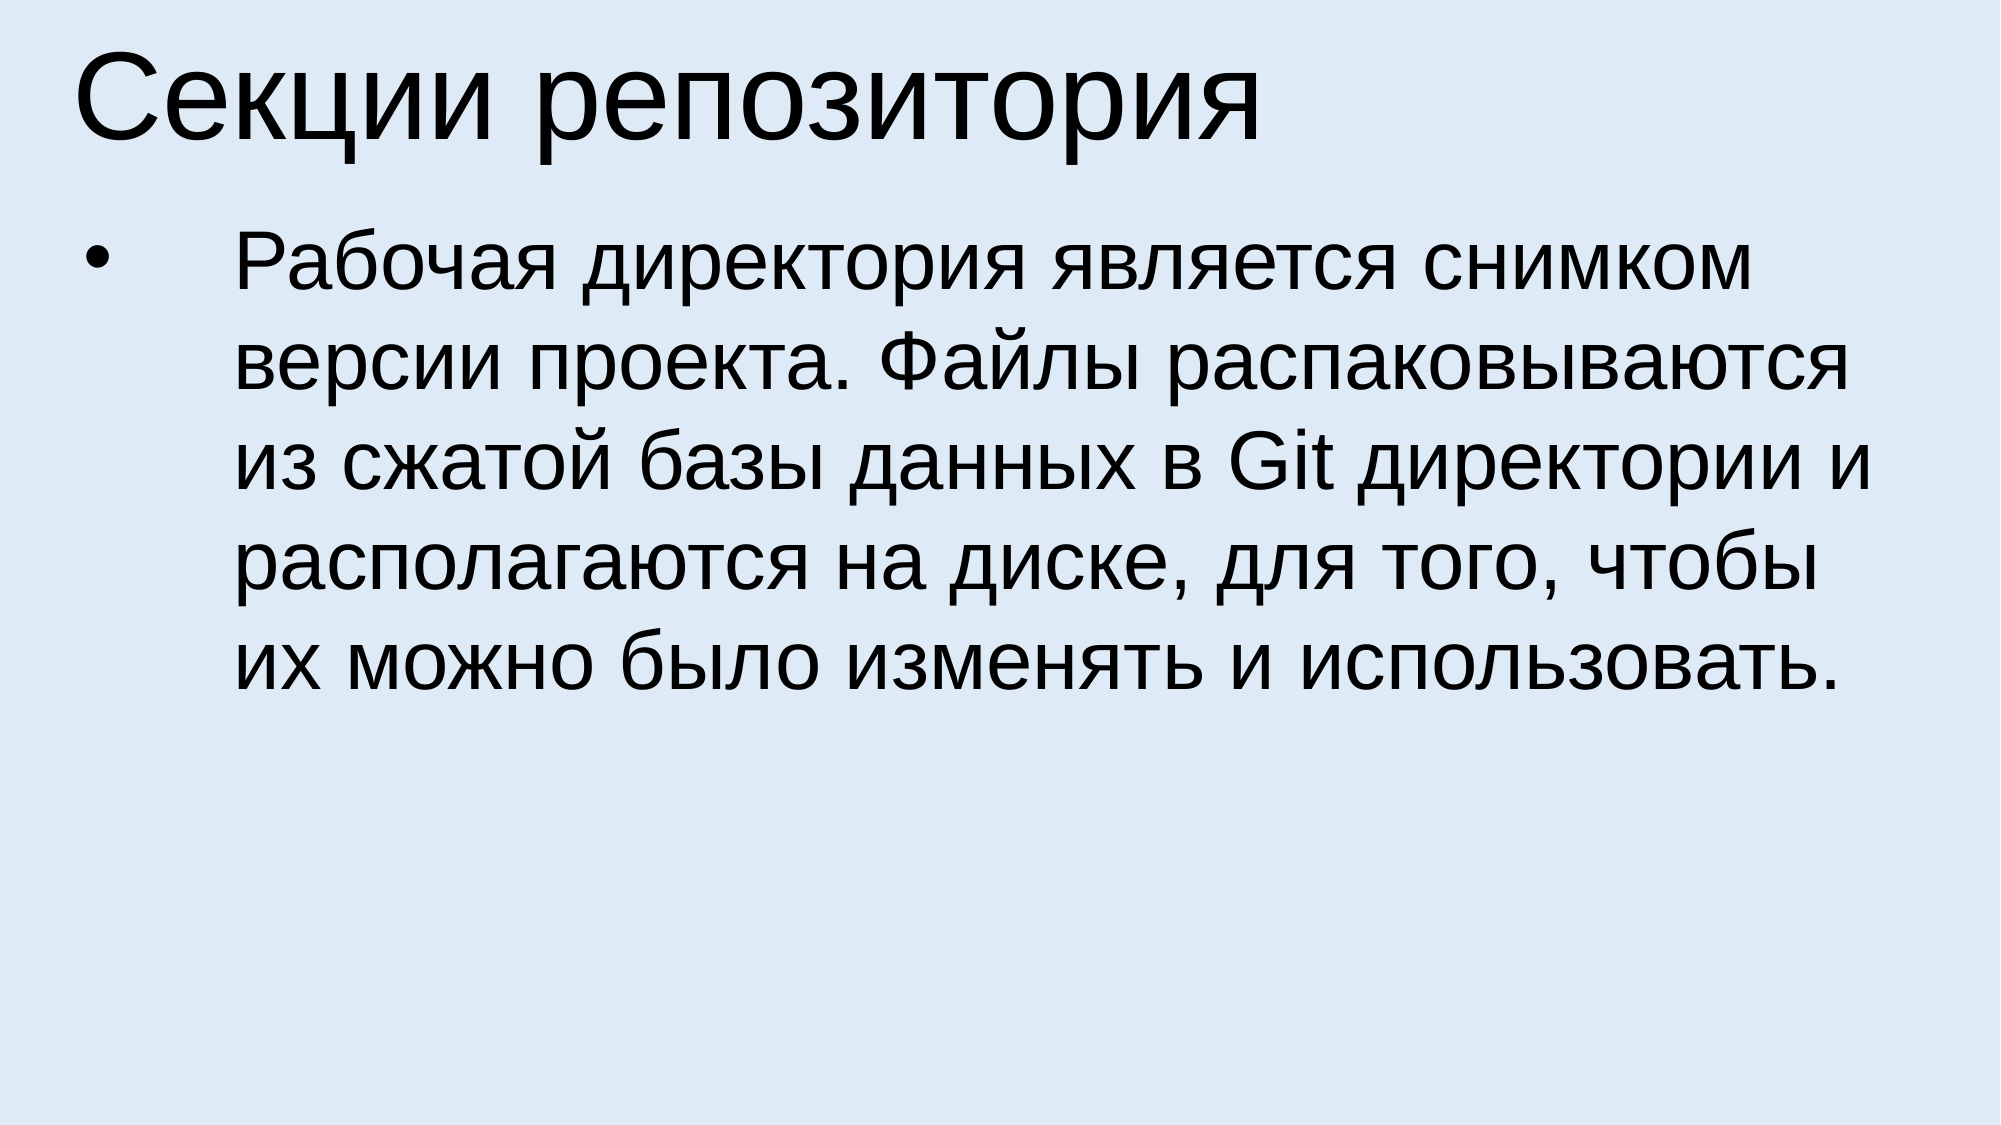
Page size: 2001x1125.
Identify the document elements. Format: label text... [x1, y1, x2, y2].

text_box Секции репозитория [57, 0, 1989, 199]
text_box Рабочая директория является снимком версии проекта. Файлы распаковываются из сжатой базы данных в Git директории и располагаются на диске, для того, чтобы их можно было изменять и использовать. [68, 198, 1910, 1125]
